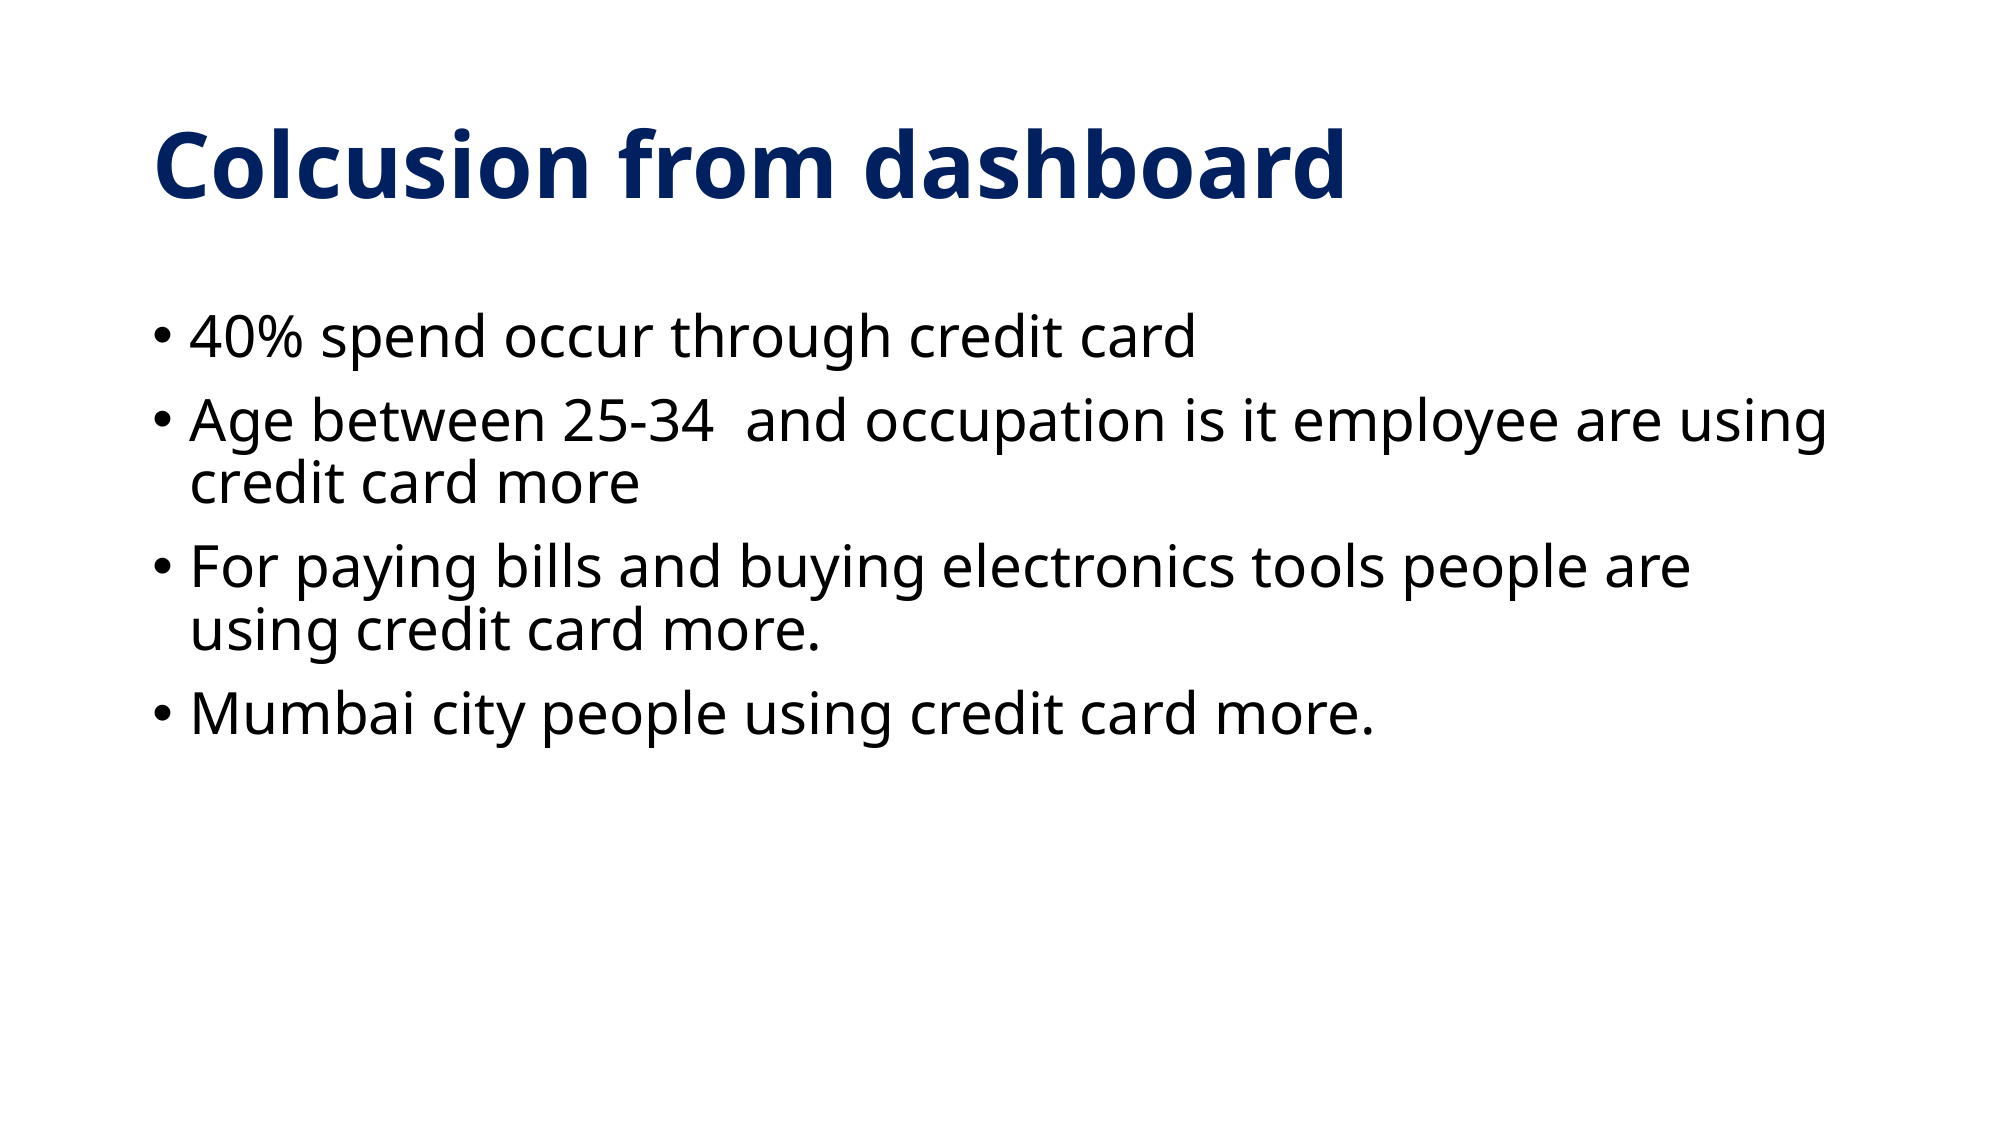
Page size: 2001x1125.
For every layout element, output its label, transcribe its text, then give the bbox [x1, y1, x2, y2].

list 40% spend occur through credit card Age between 25-34 and occupation is it employee are using credit card more For paying bills and buying electronics tools people are using credit card more. Mumbai city people using credit card more. [137, 299, 1863, 1014]
title Colcusion from dashboard [137, 59, 1863, 278]
